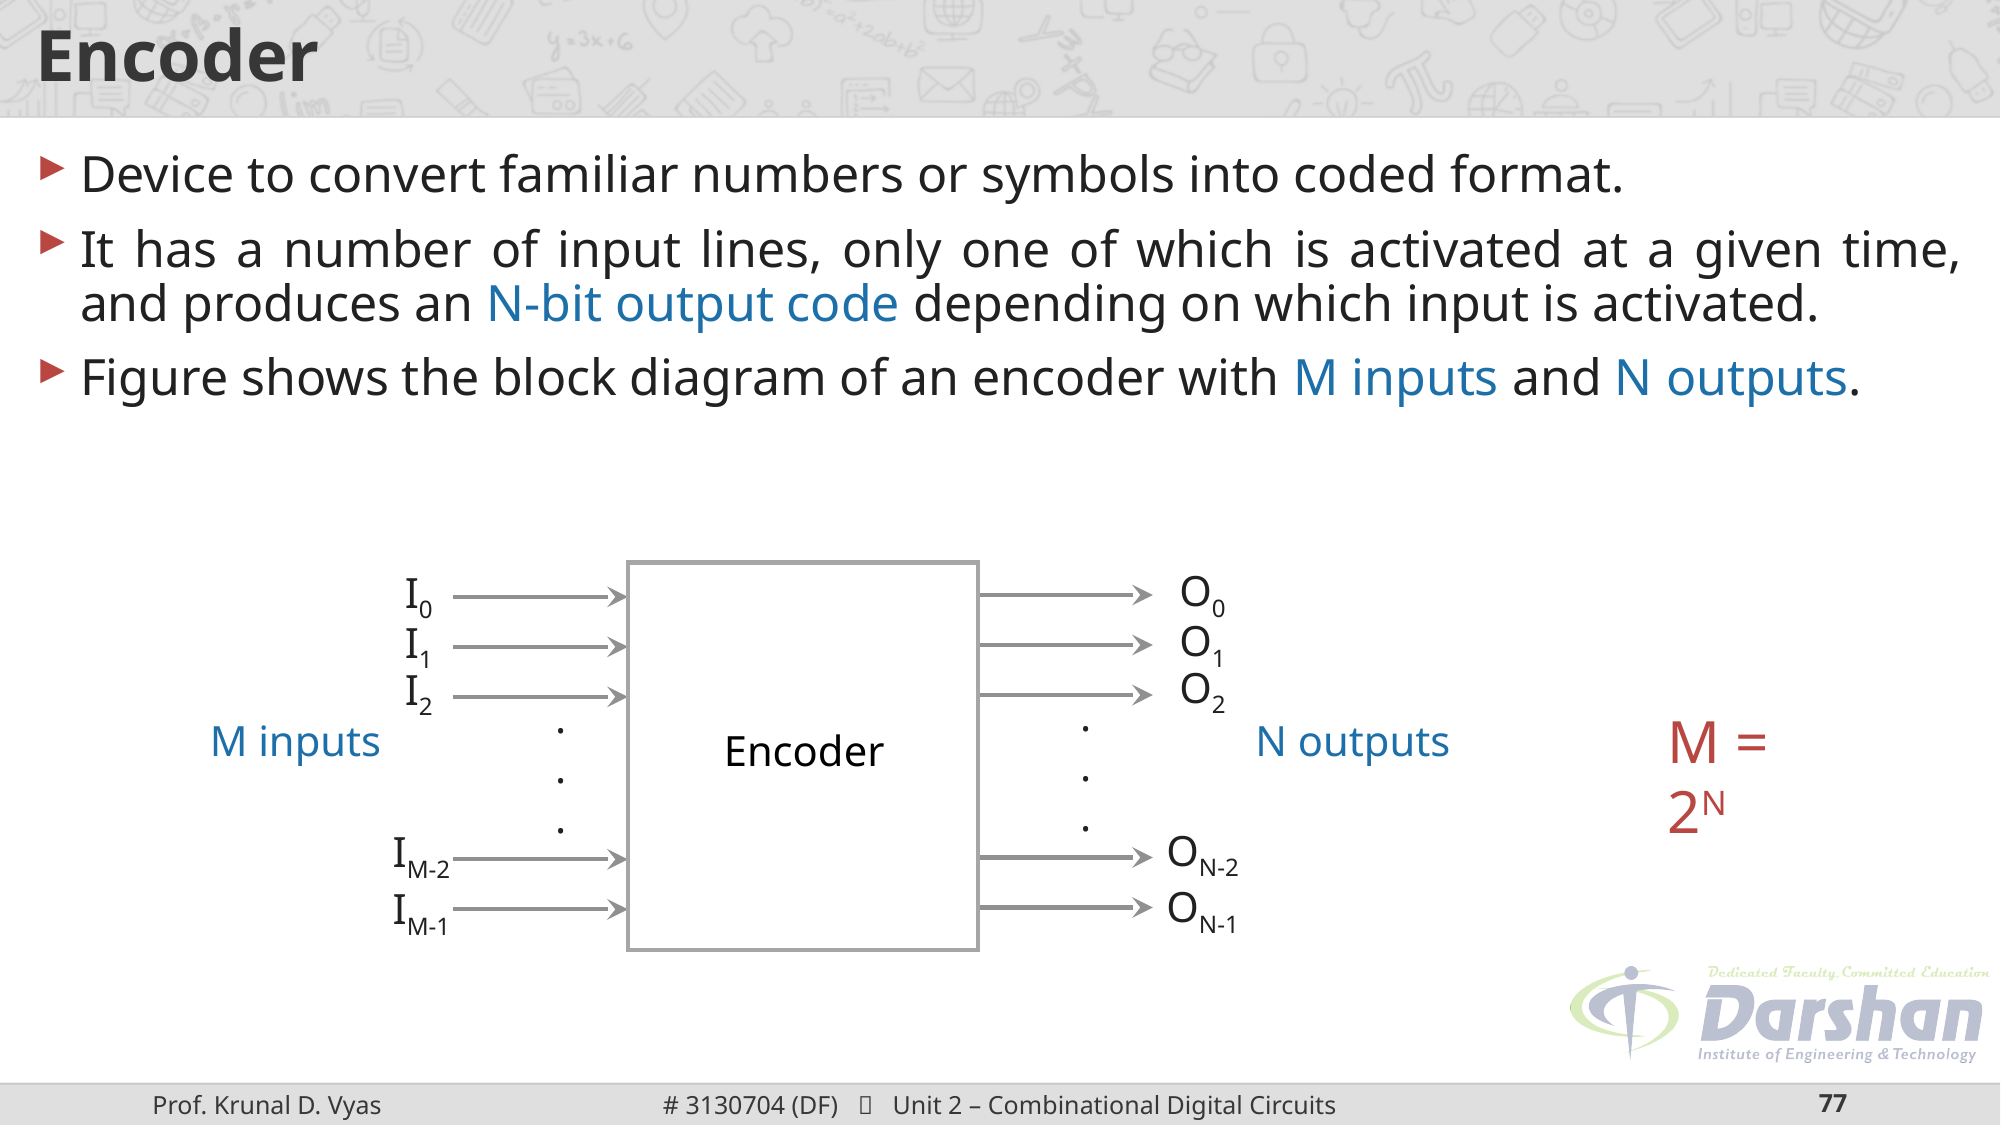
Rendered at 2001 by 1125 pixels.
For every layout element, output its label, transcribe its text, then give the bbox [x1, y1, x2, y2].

text_box . . . [1065, 682, 1107, 694]
text_box M = 2N [1653, 697, 1858, 853]
title Encoder [0, 0, 2000, 117]
text_box ON-1 [1151, 873, 1254, 946]
text_box O0 [1164, 557, 1241, 607]
text_box I2 [390, 656, 448, 728]
text_box N outputs [1240, 707, 1466, 773]
text_box I0 [390, 559, 448, 609]
text_box M inputs [195, 707, 397, 773]
text_box O2 [1164, 654, 1241, 726]
text_box . . . [540, 697, 582, 850]
text_box . . . [1065, 696, 1107, 848]
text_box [627, 562, 978, 950]
text_box I1 [390, 609, 448, 656]
text_box IM-2 [377, 818, 466, 875]
text_box O1 [1164, 607, 1241, 654]
table_cell x [1570, 966, 1990, 1063]
list Device to convert familiar numbers or symbols into coded format. It has a number of input lines, only one of which is activated at a given time, and produces an N-bit output code depending on which input is activated. Figure shows the block diagram of an encoder with M inputs and N outputs. [21, 141, 1979, 440]
text_box . . . [540, 684, 582, 696]
text_box IM-1 [377, 875, 466, 948]
text_box ON-2 [1151, 816, 1254, 873]
